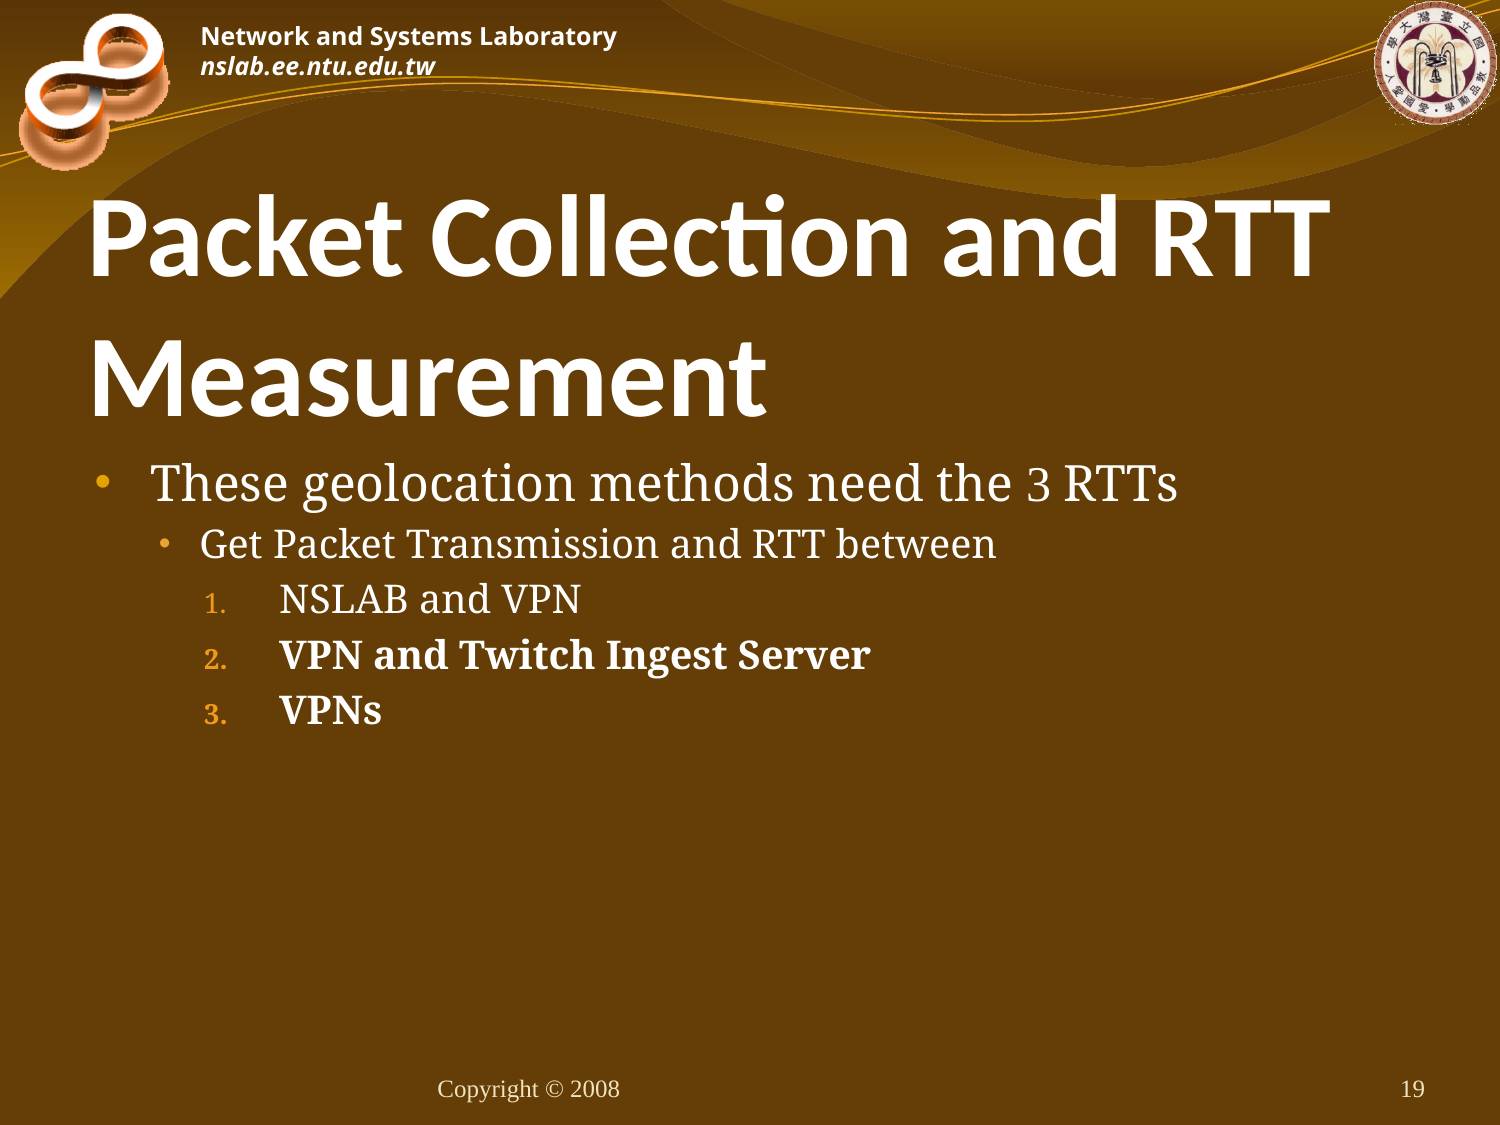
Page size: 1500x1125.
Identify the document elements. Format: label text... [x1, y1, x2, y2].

slide_number 19 [1299, 1042, 1425, 1103]
text_box These geolocation methods need the 3 RTTs Get Packet Transmission and RTT between NSLAB and VPN VPN and Twitch Ingest Server VPNs [86, 443, 1483, 692]
picture [0, 0, 188, 177]
title Packet Collection and RTT Measurement [86, 215, 1362, 440]
picture [1371, 0, 1500, 125]
footer Copyright © 2008 [437, 1042, 988, 1103]
